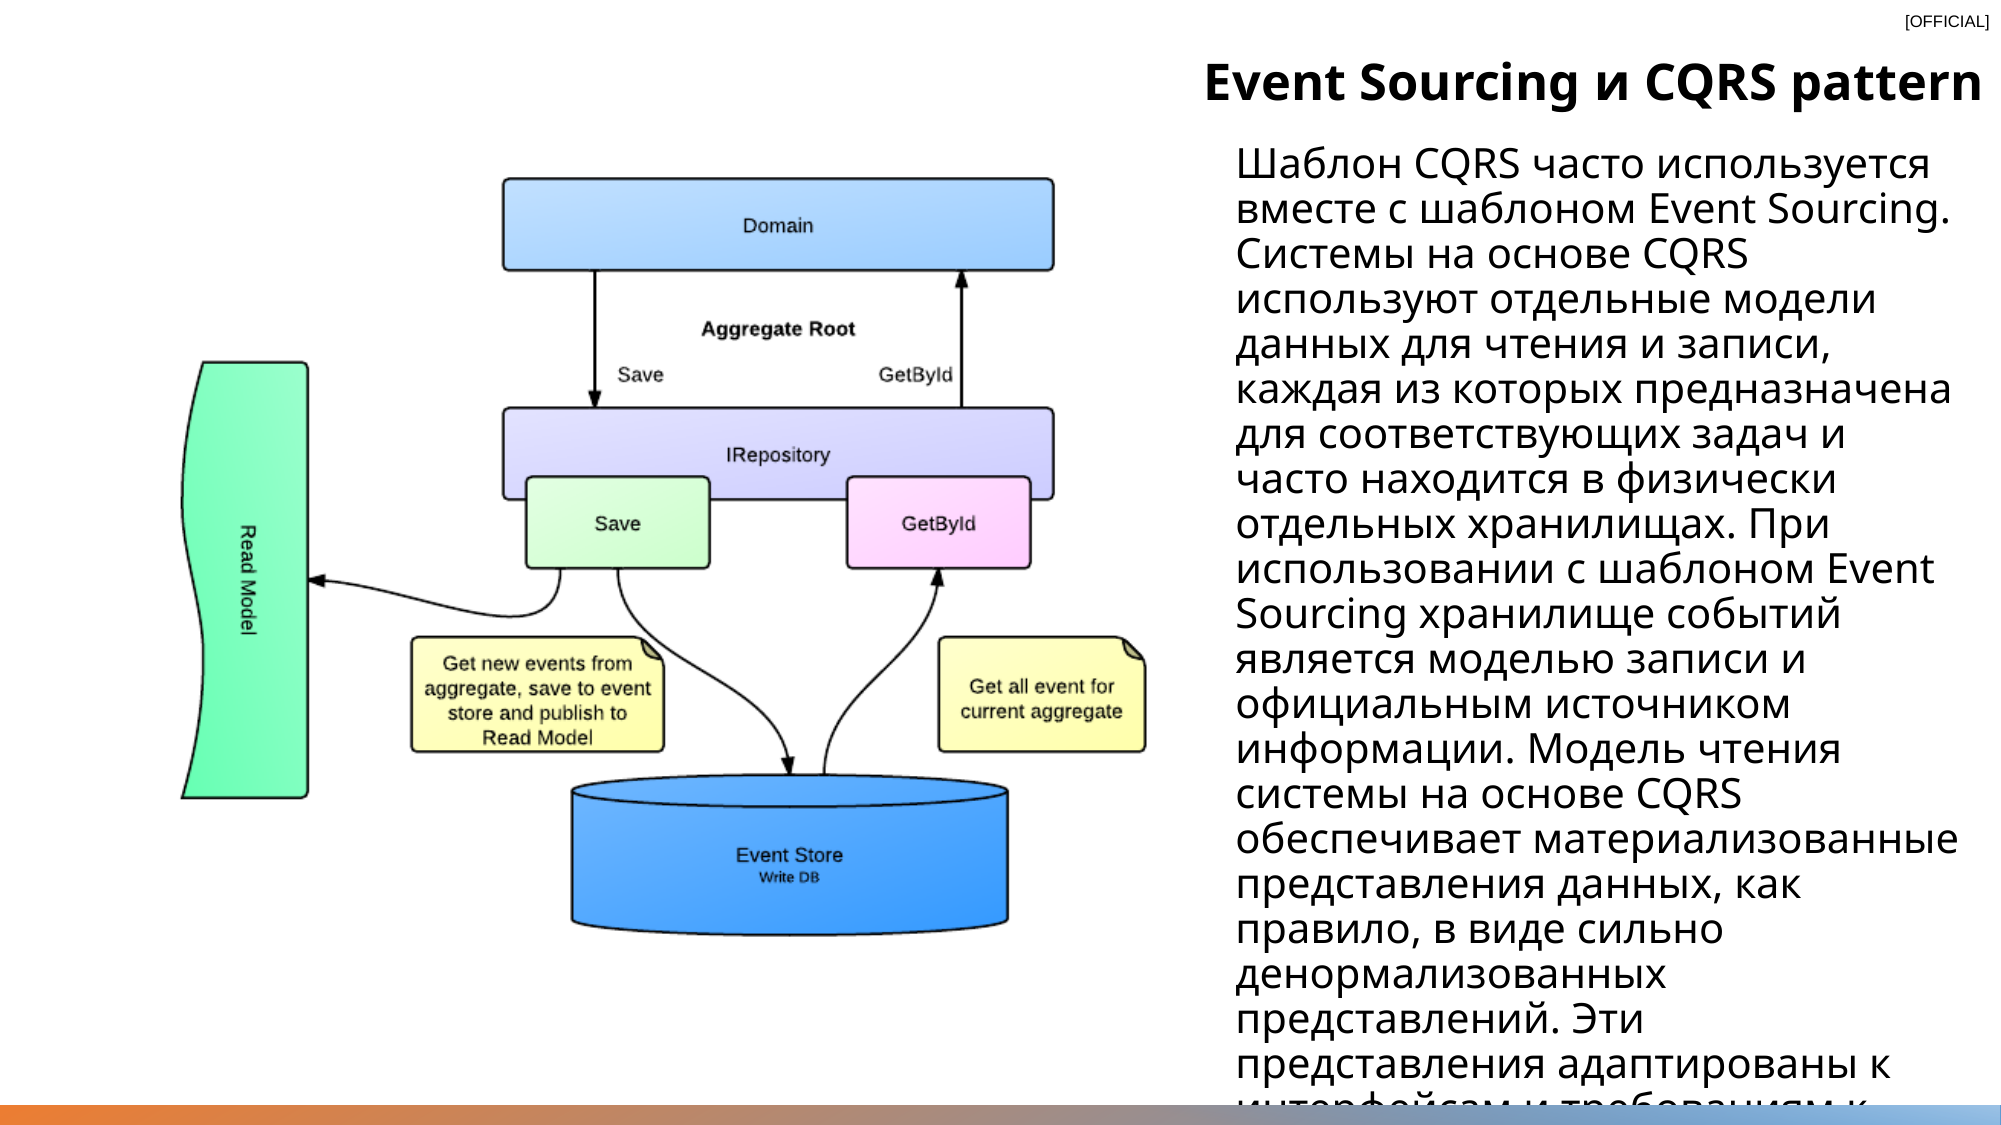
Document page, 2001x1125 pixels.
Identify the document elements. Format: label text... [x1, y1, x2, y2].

list Шаблон CQRS часто используется вместе с шаблоном Event Sourcing. Системы на основе CQRS используют отдельные модели данных для чтения и записи, каждая из которых предназначена для соответствующих задач и часто находится в физически отдельных хранилищах. При использовании с шаблоном Event Sourcing хранилище событий является моделью записи и официальным источником информации. Модель чтения системы на основе CQRS обеспечивает материализованные представления данных, как правило, в виде сильно денормализованных представлений. Эти представления адаптированы к интерфейсам и требованиям к отображению приложения, что помогает максимизировать производительность как отображения, так и запросов. [1220, 135, 1981, 1088]
title Event Sourcing и CQRS pattern [1188, 37, 2000, 120]
picture [129, 147, 1188, 966]
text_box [0, 1105, 2000, 1125]
